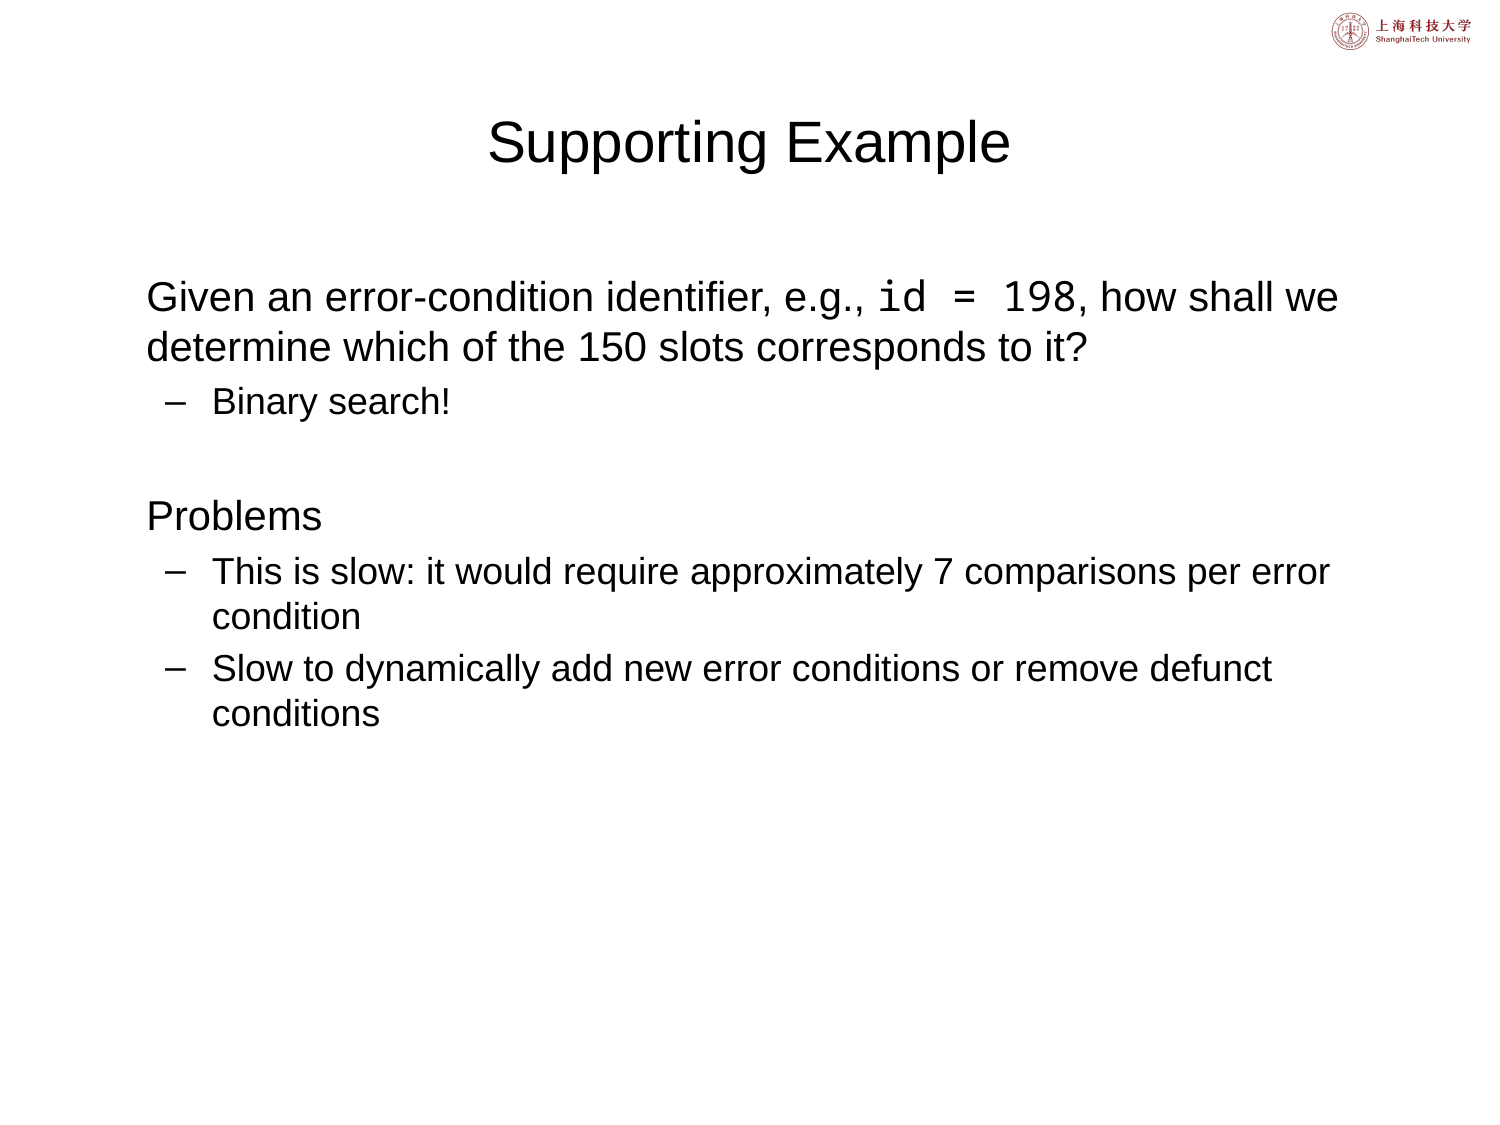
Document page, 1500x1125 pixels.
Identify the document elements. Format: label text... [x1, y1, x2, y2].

title Supporting Example [74, 44, 1426, 233]
list Given an error-condition identifier, e.g., id = 198, how shall we determine which of the 150 slots corresponds to it? Binary search! Problems This is slow: it would require approximately 7 comparisons per error condition Slow to dynamically add new error conditions or remove defunct conditions [74, 262, 1426, 1006]
picture [1327, 0, 1478, 109]
